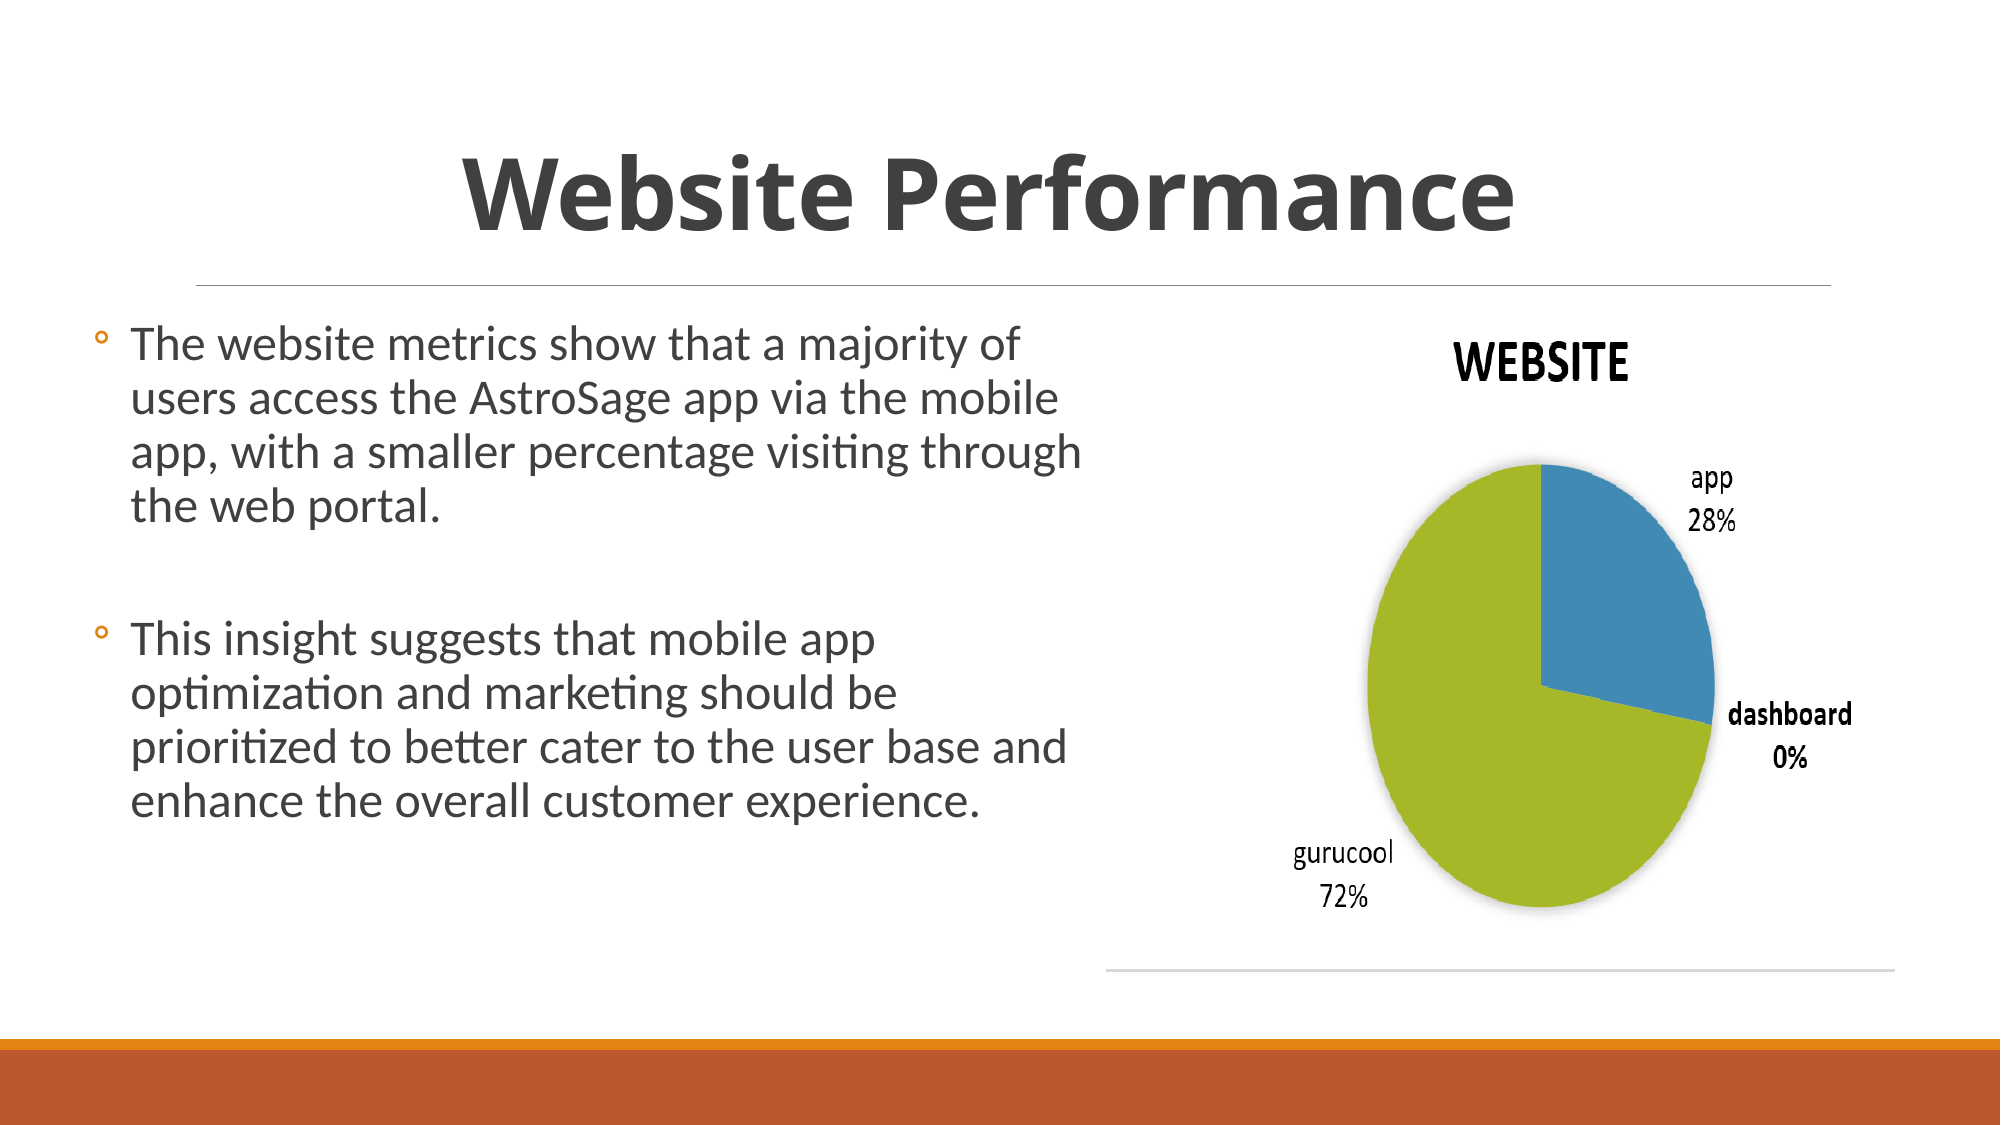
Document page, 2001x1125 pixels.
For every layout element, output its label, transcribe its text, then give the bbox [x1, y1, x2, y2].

picture [1106, 309, 1896, 972]
title Website Performance [311, 20, 1669, 259]
list The website metrics show that a majority of users access the AstroSage app via the mobile app, with a smaller percentage visiting through the web portal. This insight suggests that mobile app optimization and marketing should be prioritized to better cater to the user base and enhance the overall customer experience. [0, 309, 1107, 1003]
